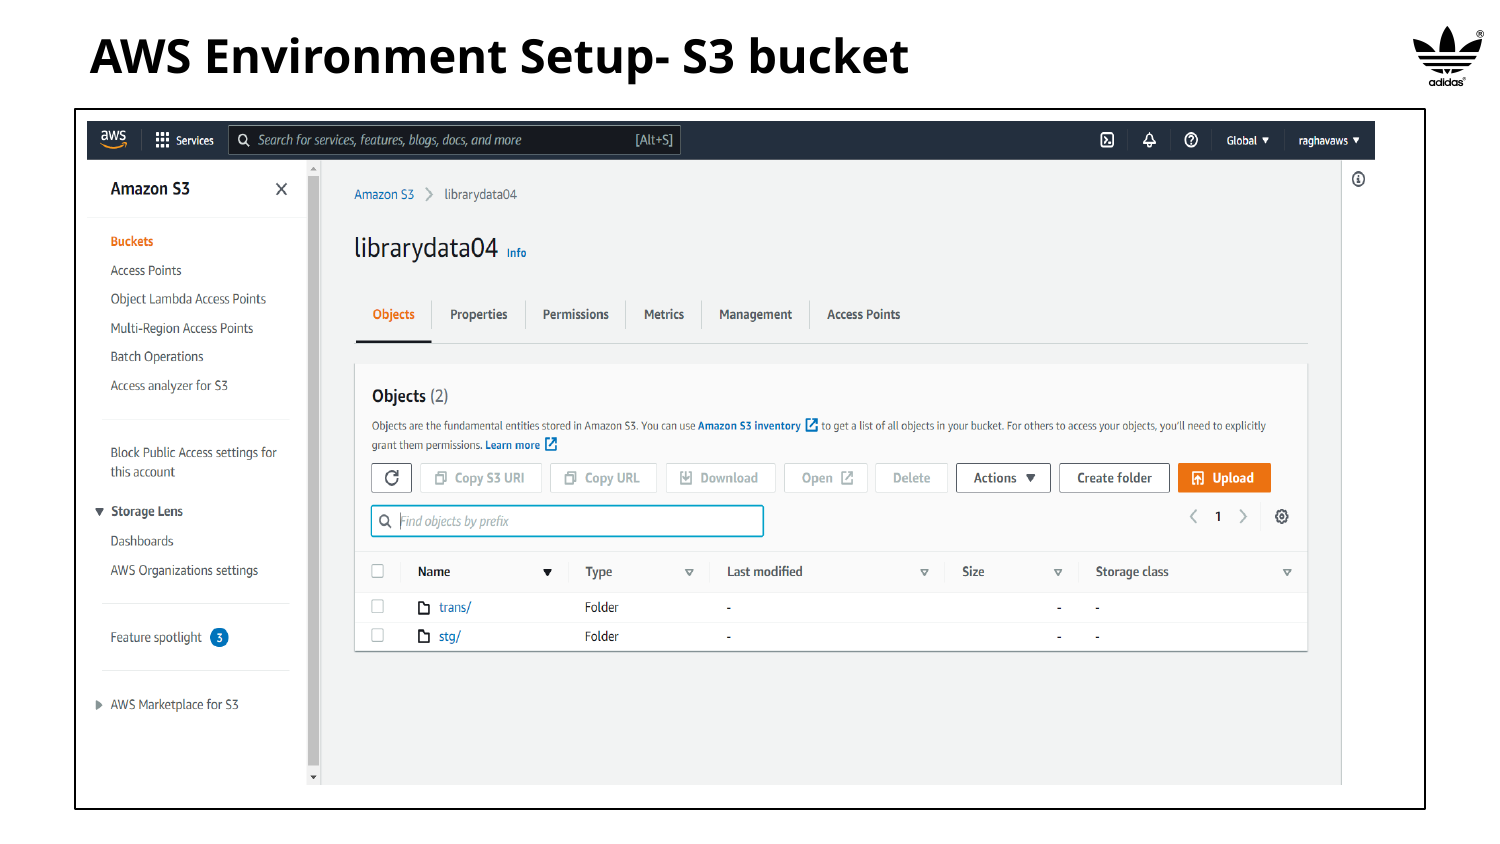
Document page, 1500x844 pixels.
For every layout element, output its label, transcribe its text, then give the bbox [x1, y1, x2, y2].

list AWS IAM user: Airflow: [75, 109, 1425, 810]
title AWS Environment Setup- S3 bucket [75, 18, 1425, 91]
picture [1412, 20, 1485, 93]
picture [87, 121, 1376, 785]
